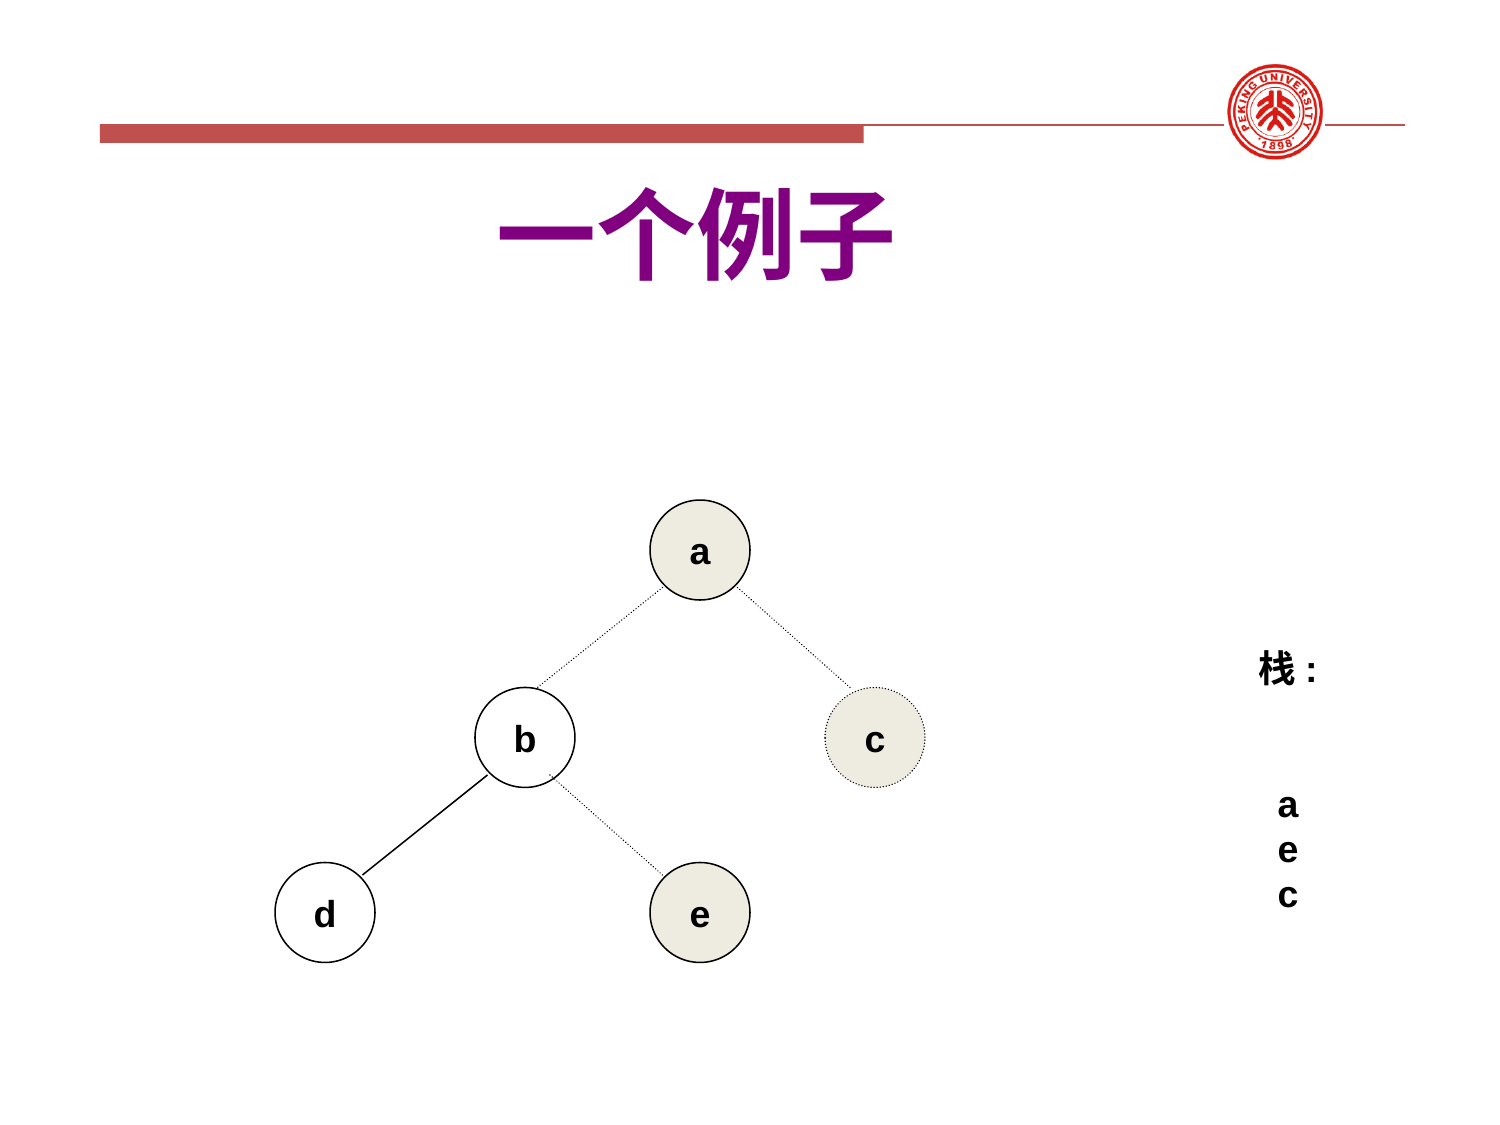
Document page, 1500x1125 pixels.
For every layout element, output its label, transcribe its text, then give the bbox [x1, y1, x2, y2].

text_box d [275, 862, 376, 963]
text_box c [825, 687, 925, 788]
text_box a [650, 500, 751, 601]
text_box e [650, 862, 751, 963]
picture [1224, 62, 1325, 162]
text_box 一个例子 [478, 138, 916, 327]
text_box 栈: a e c [1243, 637, 1333, 923]
text_box b [474, 687, 575, 788]
